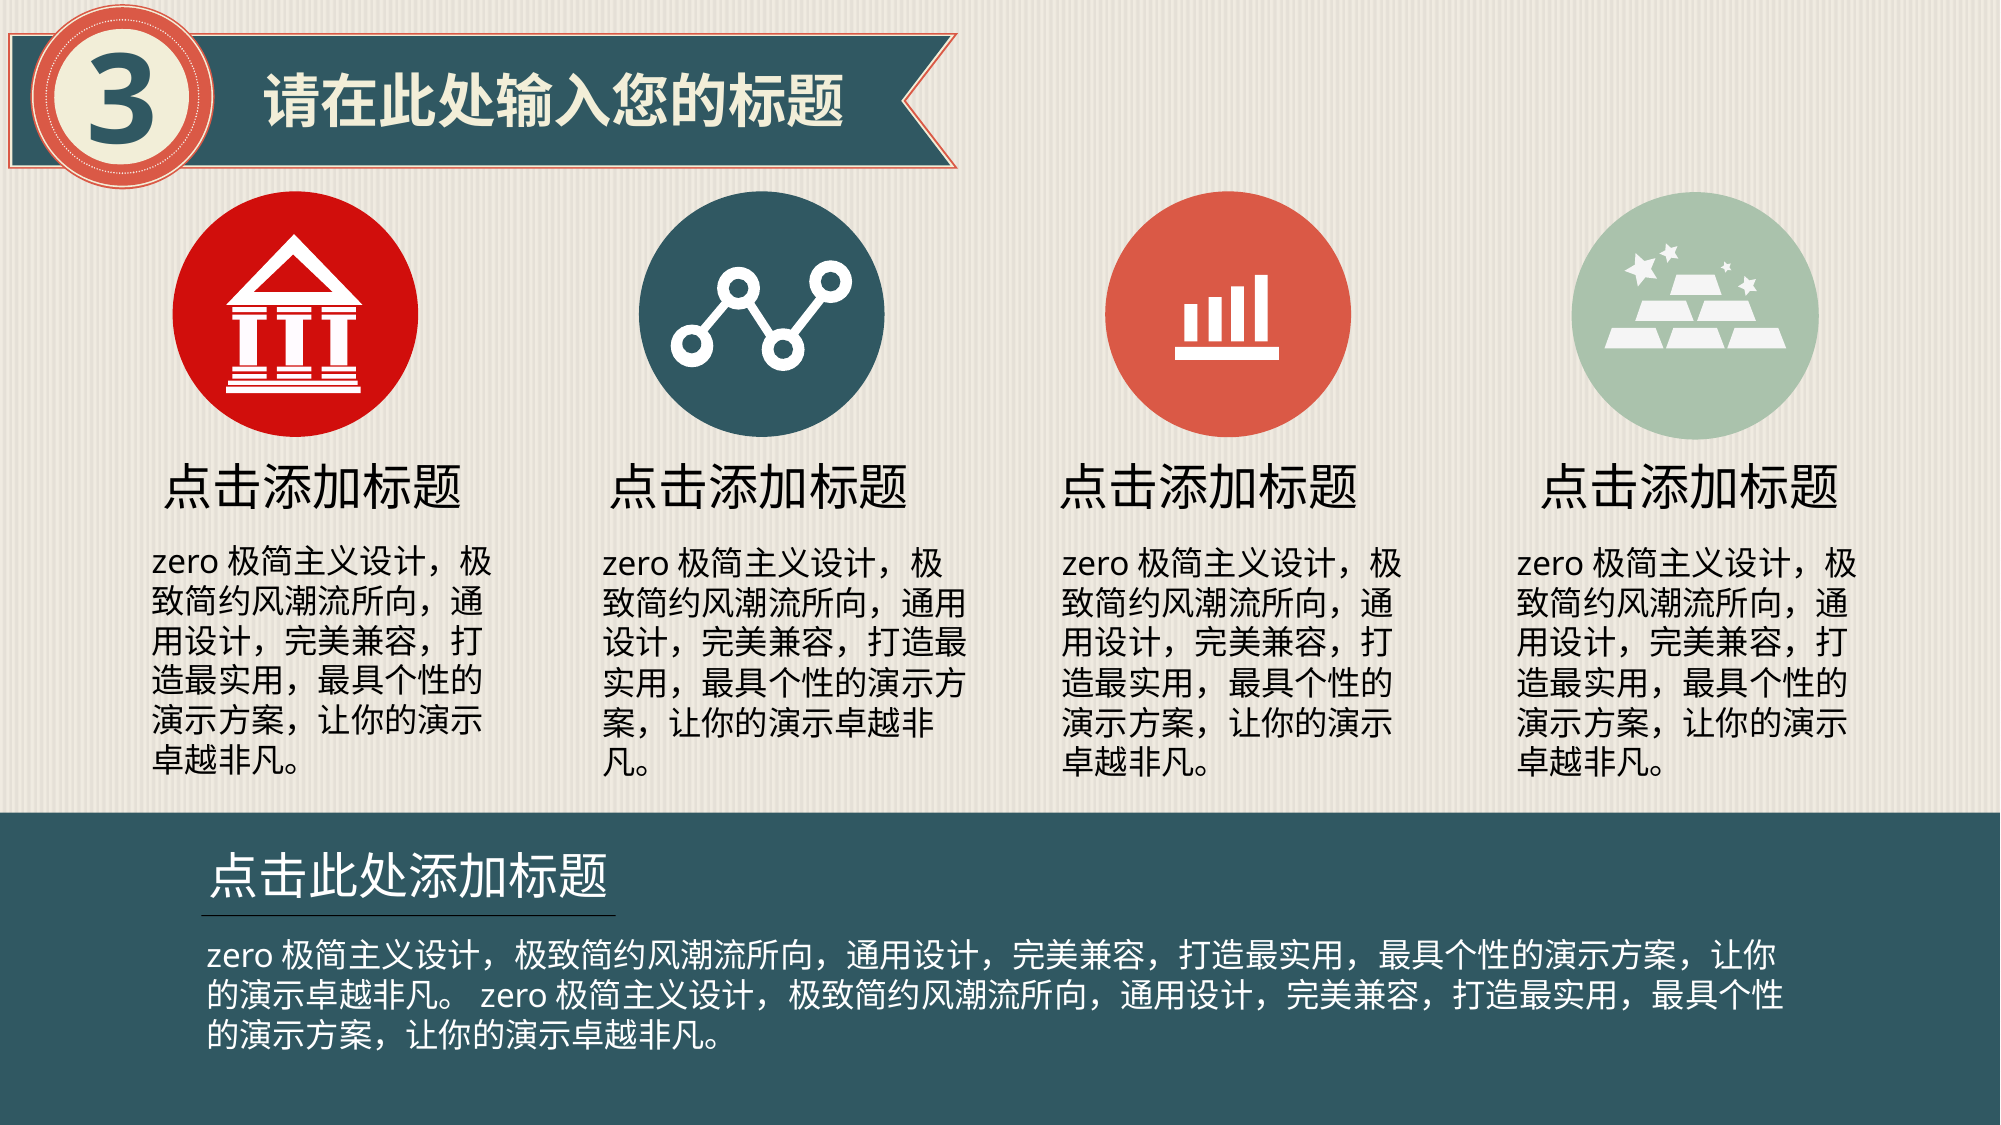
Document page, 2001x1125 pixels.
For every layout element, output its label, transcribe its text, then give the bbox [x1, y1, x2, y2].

text_box zero极简主义设计，极致简约风潮流所向，通用设计，完美兼容，打造最实用，最具个性的演示方案，让你的演示卓越非凡。 [136, 532, 521, 787]
text_box zero极简主义设计，极致简约风潮流所向，通用设计，完美兼容，打造最实用，最具个性的演示方案，让你的演示卓越非凡。 [1047, 534, 1438, 789]
text_box 点击添加标题 [1524, 448, 1855, 524]
picture [0, 0, 2001, 1125]
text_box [638, 191, 885, 438]
text_box 点击添加标题 [147, 448, 478, 524]
text_box 点击此处添加标题 [193, 837, 624, 912]
text_box zero极简主义设计，极致简约风潮流所向，通用设计，完美兼容，打造最实用，最具个性的演示方案，让你的演示卓越非凡。 [587, 534, 984, 789]
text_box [1104, 191, 1352, 438]
text_box zero极简主义设计，极致简约风潮流所向，通用设计，完美兼容，打造最实用，最具个性的演示方案，让你的演示卓越非凡。 [1501, 534, 1894, 789]
text_box zero极简主义设计，极致简约风潮流所向，通用设计，完美兼容，打造最实用，最具个性的演示方案，让你的演示卓越非凡。zero极简主义设计，极致简约风潮流所向，通用设计，完美兼容，打造最实用，最具个性的演示方案，让你的演示卓越非凡。 [191, 926, 1806, 1061]
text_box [172, 191, 419, 438]
text_box [0, 812, 2000, 1125]
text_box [30, 3, 215, 190]
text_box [1571, 191, 1819, 440]
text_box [219, 32, 959, 169]
text_box 点击添加标题 [594, 448, 924, 524]
text_box 点击添加标题 [1043, 448, 1374, 524]
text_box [7, 32, 25, 169]
